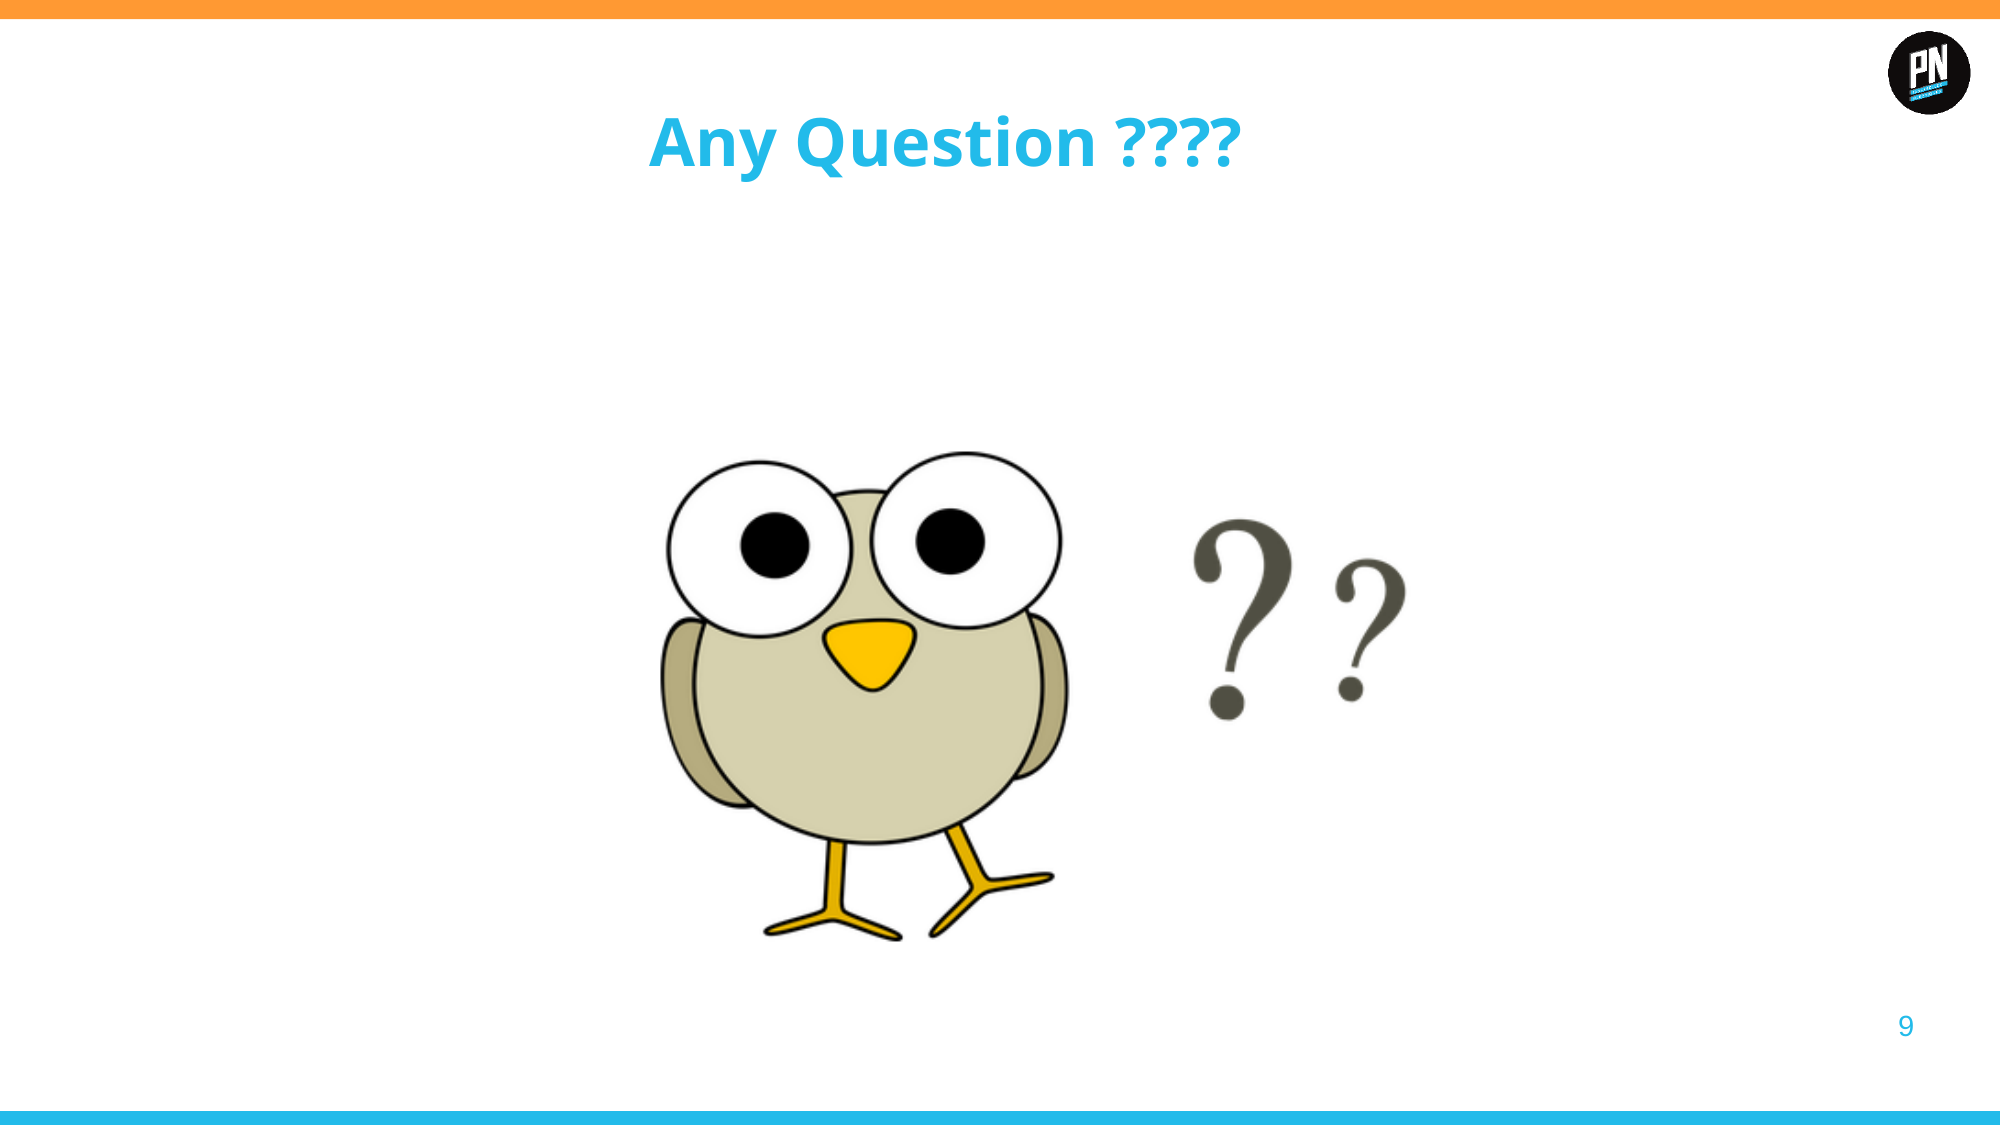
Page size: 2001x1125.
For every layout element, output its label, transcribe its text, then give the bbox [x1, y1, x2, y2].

picture [406, 252, 1508, 995]
picture [1887, 30, 1971, 115]
text_box Any Question ???? [47, 62, 1846, 217]
